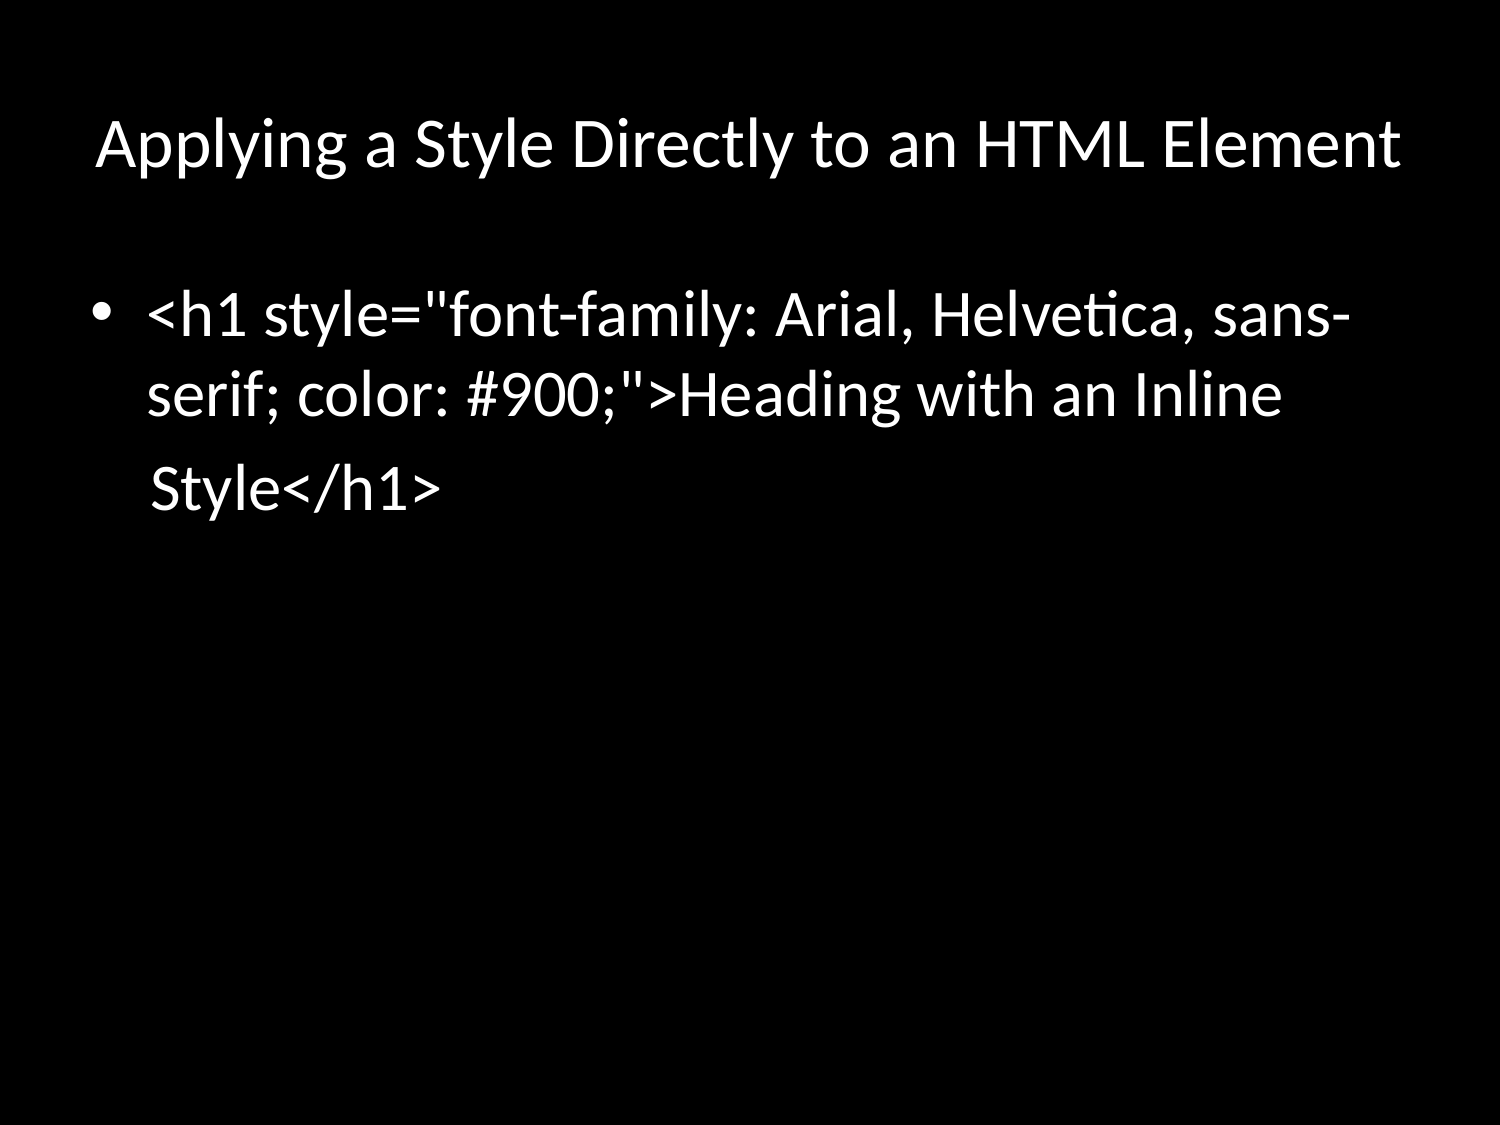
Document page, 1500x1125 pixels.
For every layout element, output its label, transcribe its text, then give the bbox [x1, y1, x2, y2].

title Applying a Style Directly to an HTML Element [75, 45, 1425, 233]
list <h1 style="font-family: Arial, Helvetica, sans-serif; color: #900;">Heading with an Inline Style</h1> [75, 262, 1425, 1005]
